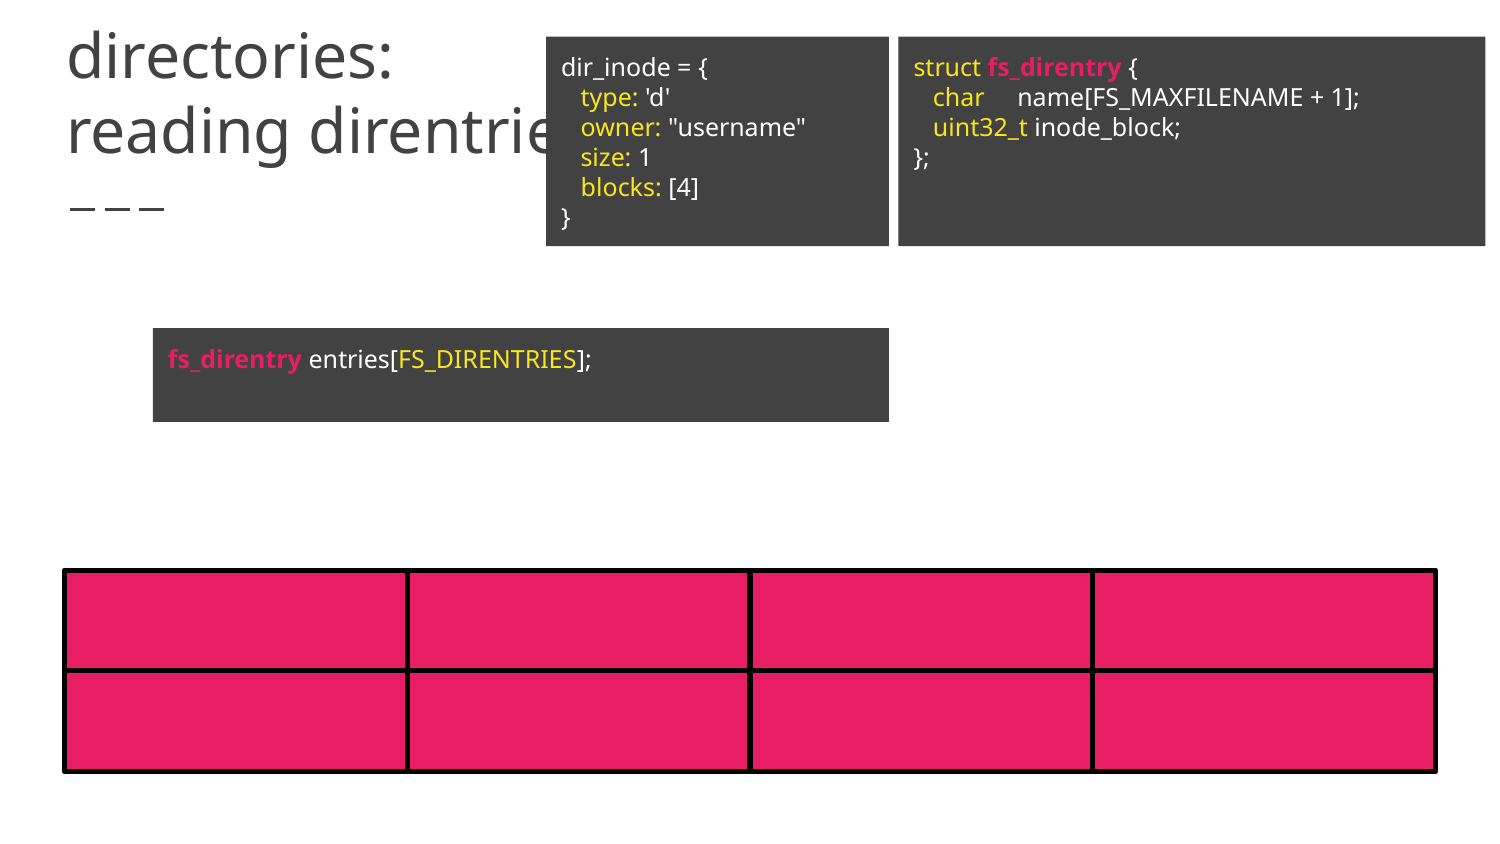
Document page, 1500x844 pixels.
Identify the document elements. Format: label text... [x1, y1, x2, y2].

title directories: reading direntries [51, 61, 546, 182]
text_box [1092, 671, 1436, 772]
title directories: reading direntries [889, 61, 898, 182]
text_box fs_direntry entries[FS_DIRENTRIES]; [152, 328, 889, 422]
text_box [407, 570, 750, 671]
text_box struct fs_direntry { char name[FS_MAXFILENAME + 1]; uint32_t inode_block; }; [898, 36, 1486, 247]
text_box [64, 570, 407, 671]
text_box [64, 671, 407, 772]
text_box [407, 671, 750, 772]
text_box [750, 671, 1092, 772]
text_box [750, 570, 1092, 671]
text_box dir_inode = { type: 'd' owner: "username" size: 1 blocks: [4] } [546, 36, 889, 247]
text_box [1092, 570, 1436, 671]
